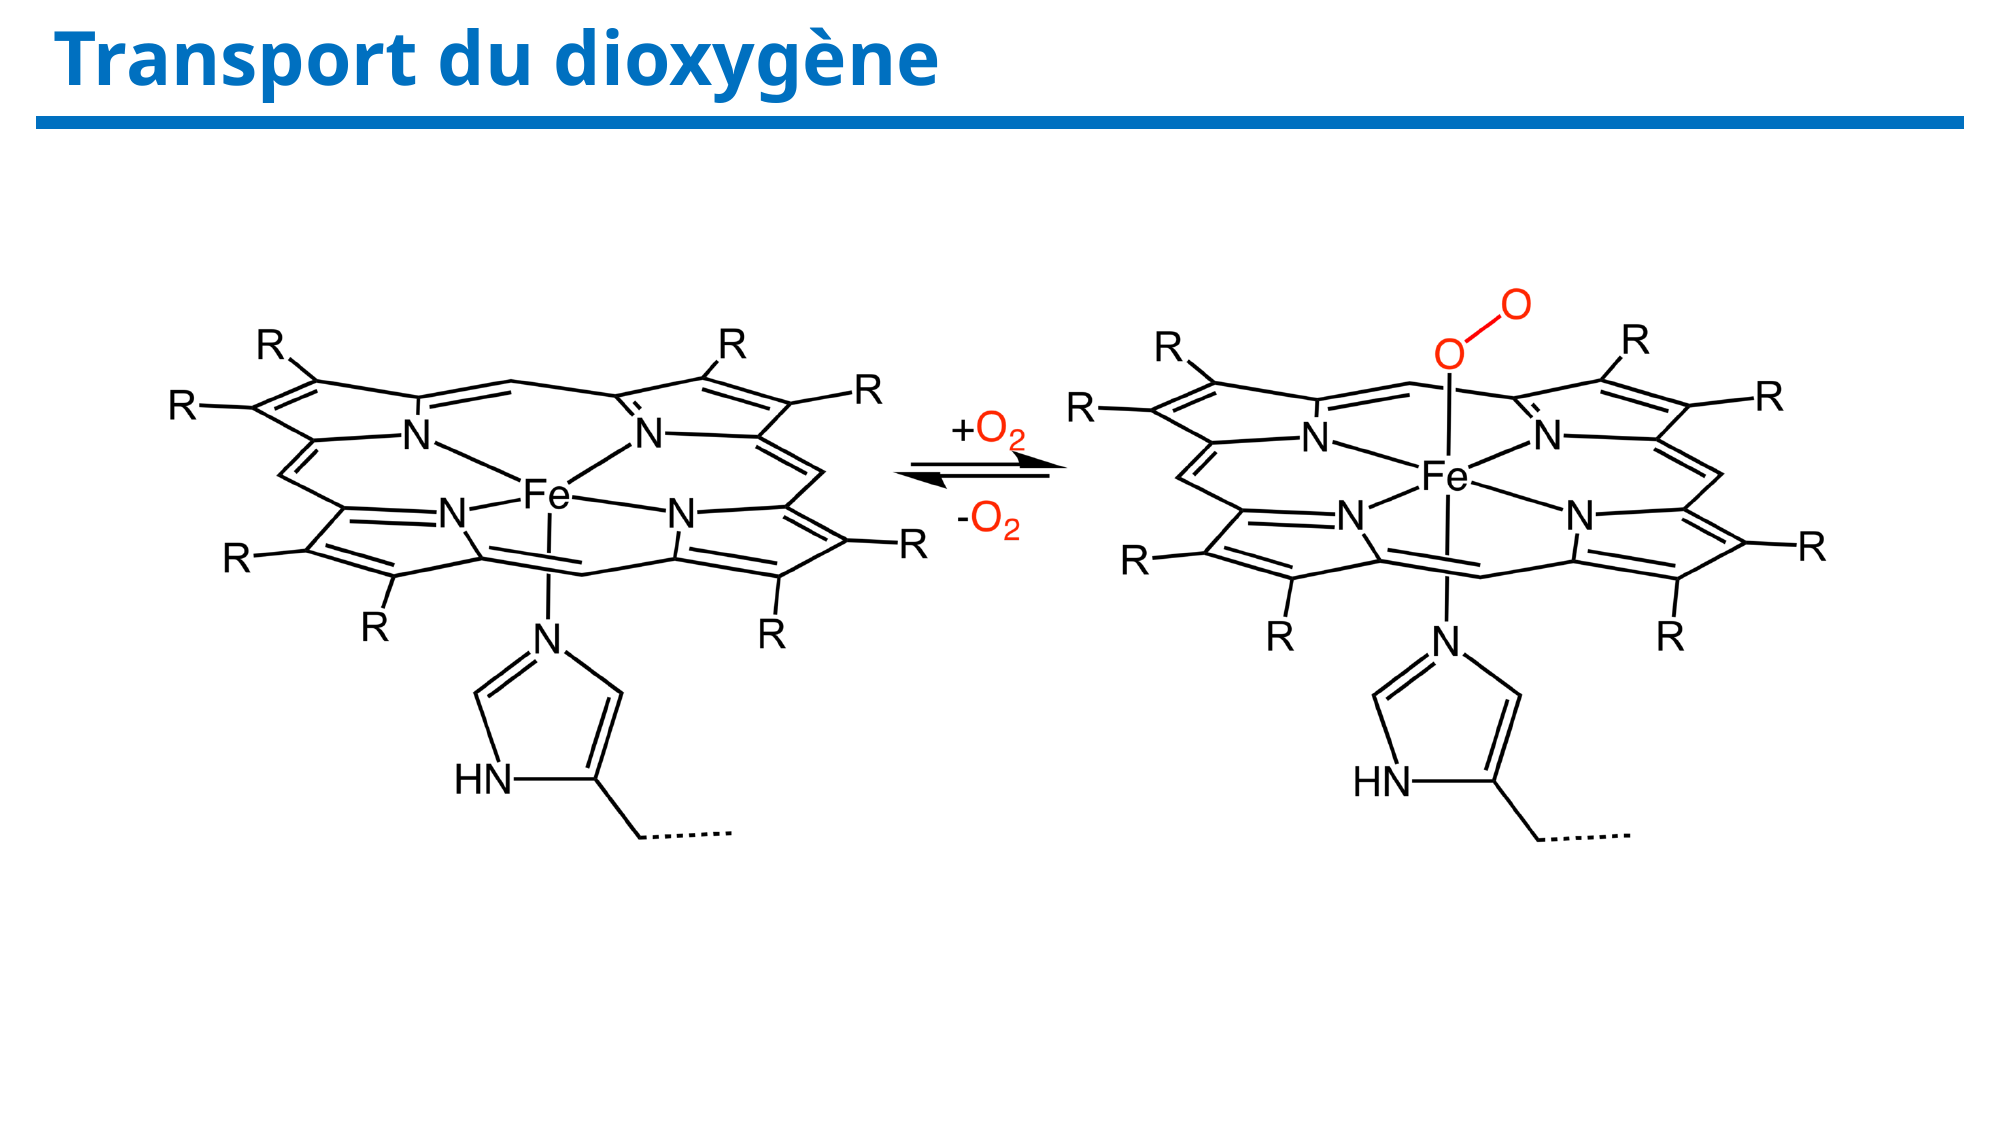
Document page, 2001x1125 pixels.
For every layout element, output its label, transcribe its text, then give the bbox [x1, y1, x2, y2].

text_box Transport du dioxygène [0, 0, 2000, 123]
picture [163, 276, 1837, 849]
